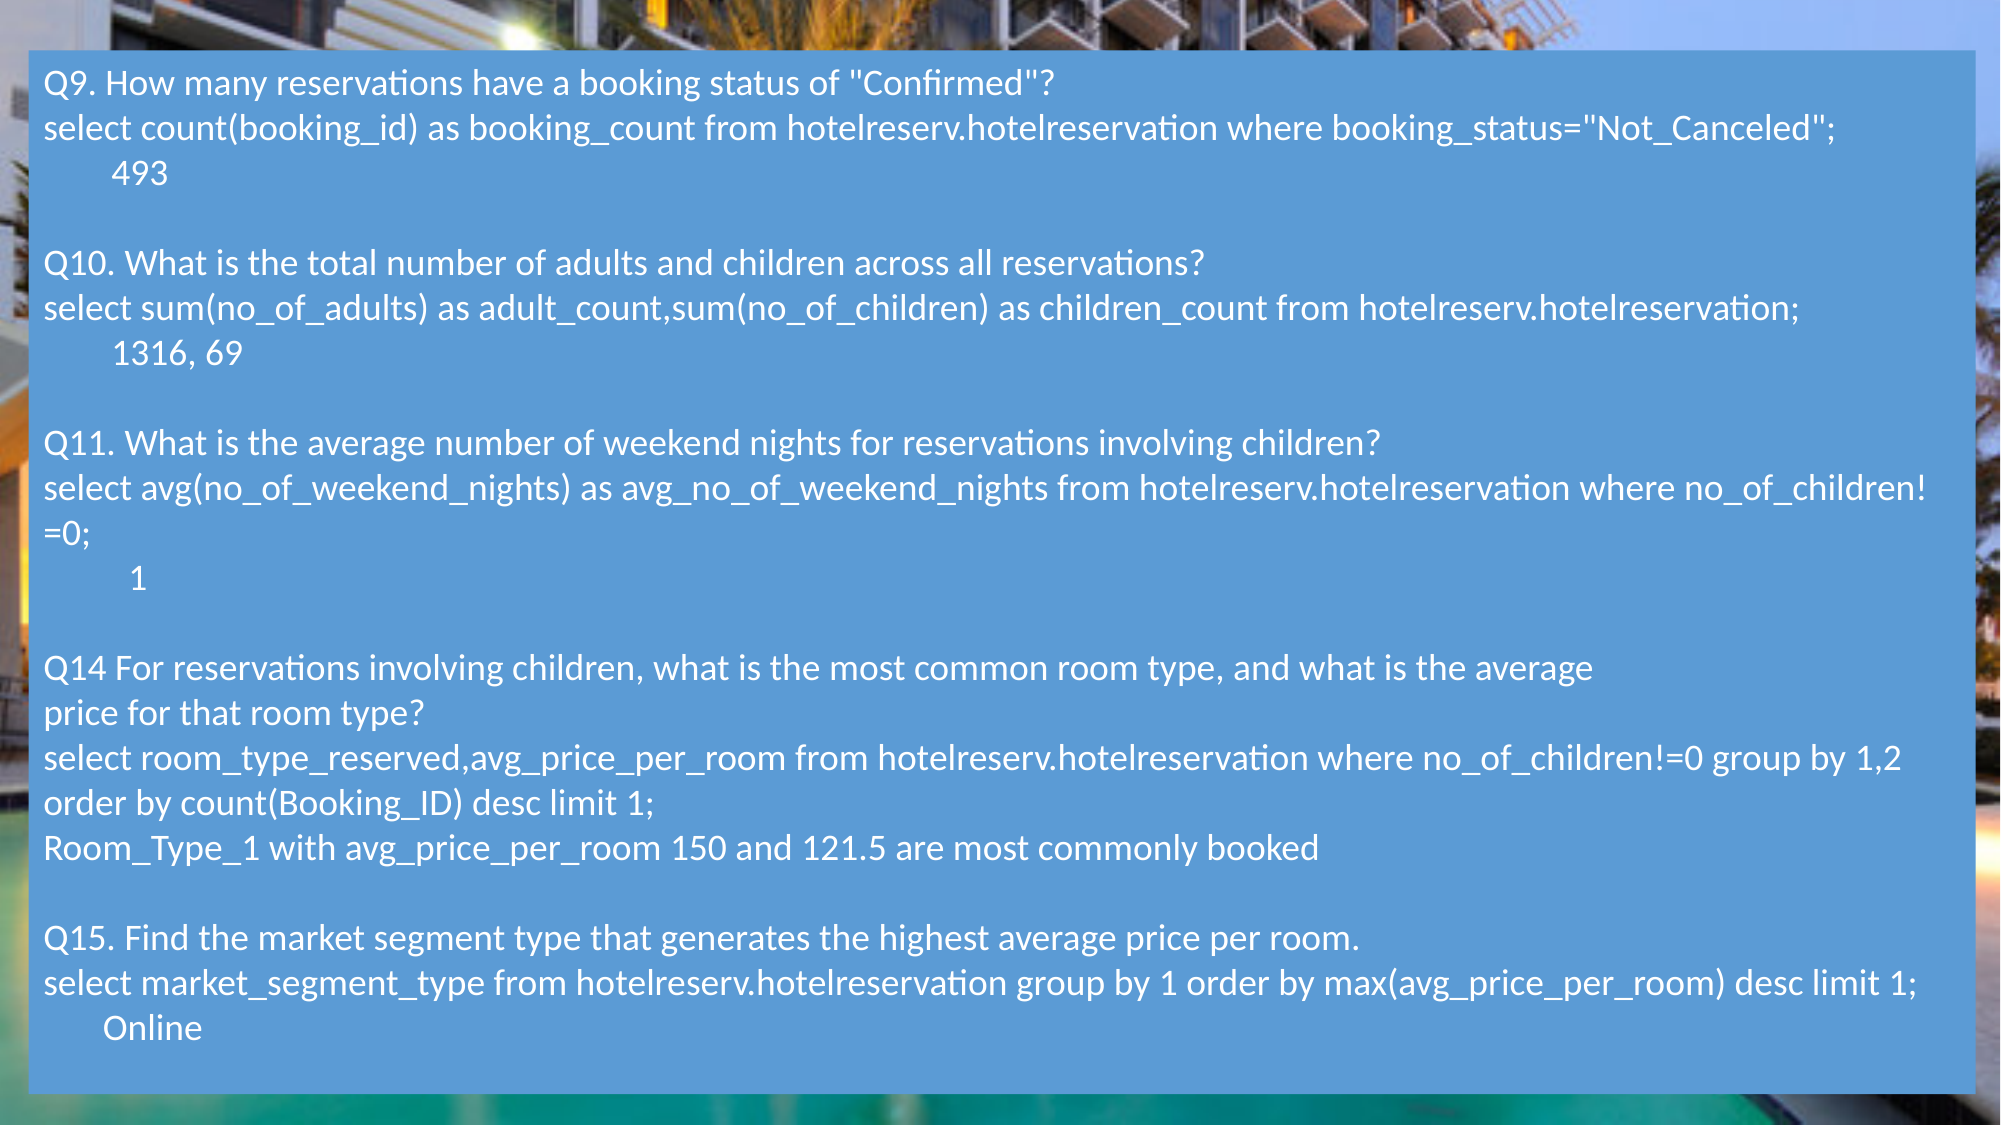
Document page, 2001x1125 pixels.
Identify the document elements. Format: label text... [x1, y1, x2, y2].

text_box Q9. How many reservations have a booking status of "Confirmed"? select count(booking_id) as booking_count from hotelreserv.hotelreservation where booking_status="Not_Canceled"; 493 Q10. What is the total number of adults and children across all reservations? select sum(no_of_adults) as adult_count,sum(no_of_children) as children_count from hotelreserv.hotelreservation; 1316, 69 Q11. What is the average number of weekend nights for reservations involving children? select avg(no_of_weekend_nights) as avg_no_of_weekend_nights from hotelreserv.hotelreservation where no_of_children!=0; 1 Q14 For reservations involving children, what is the most common room type, and what is the average price for that room type? select room_type_reserved,avg_price_per_room from hotelreserv.hotelreservation where no_of_children!=0 group by 1,2 order by count(Booking_ID) desc limit 1; Room_Type_1 with avg_price_per_room 150 and 121.5 are most commonly booked Q15. Find the market segment type that generates the highest average price per room. select market_segment_type from hotelreserv.hotelreservation group by 1 order by max(avg_price_per_room) desc limit 1; Online [28, 50, 1976, 1095]
picture [0, 0, 2001, 1125]
